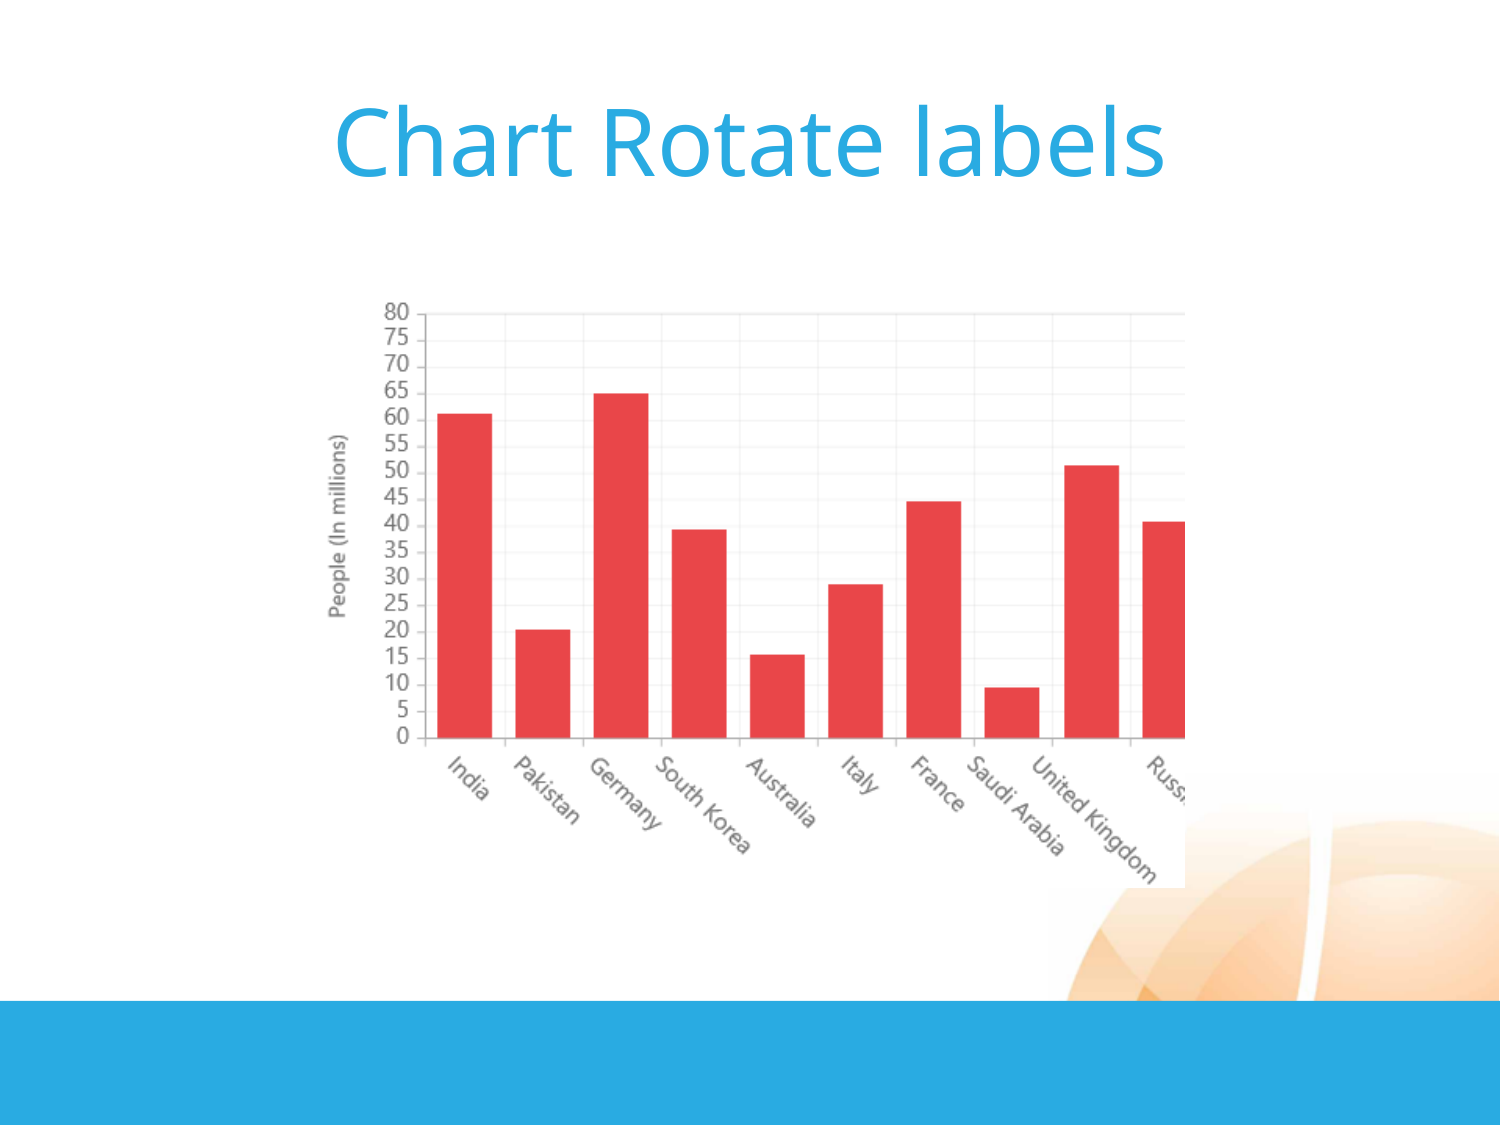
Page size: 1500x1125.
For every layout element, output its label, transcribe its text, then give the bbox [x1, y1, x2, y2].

title Chart Rotate labels [75, 45, 1425, 233]
picture [299, 291, 1499, 999]
text_box [0, 999, 1500, 1125]
